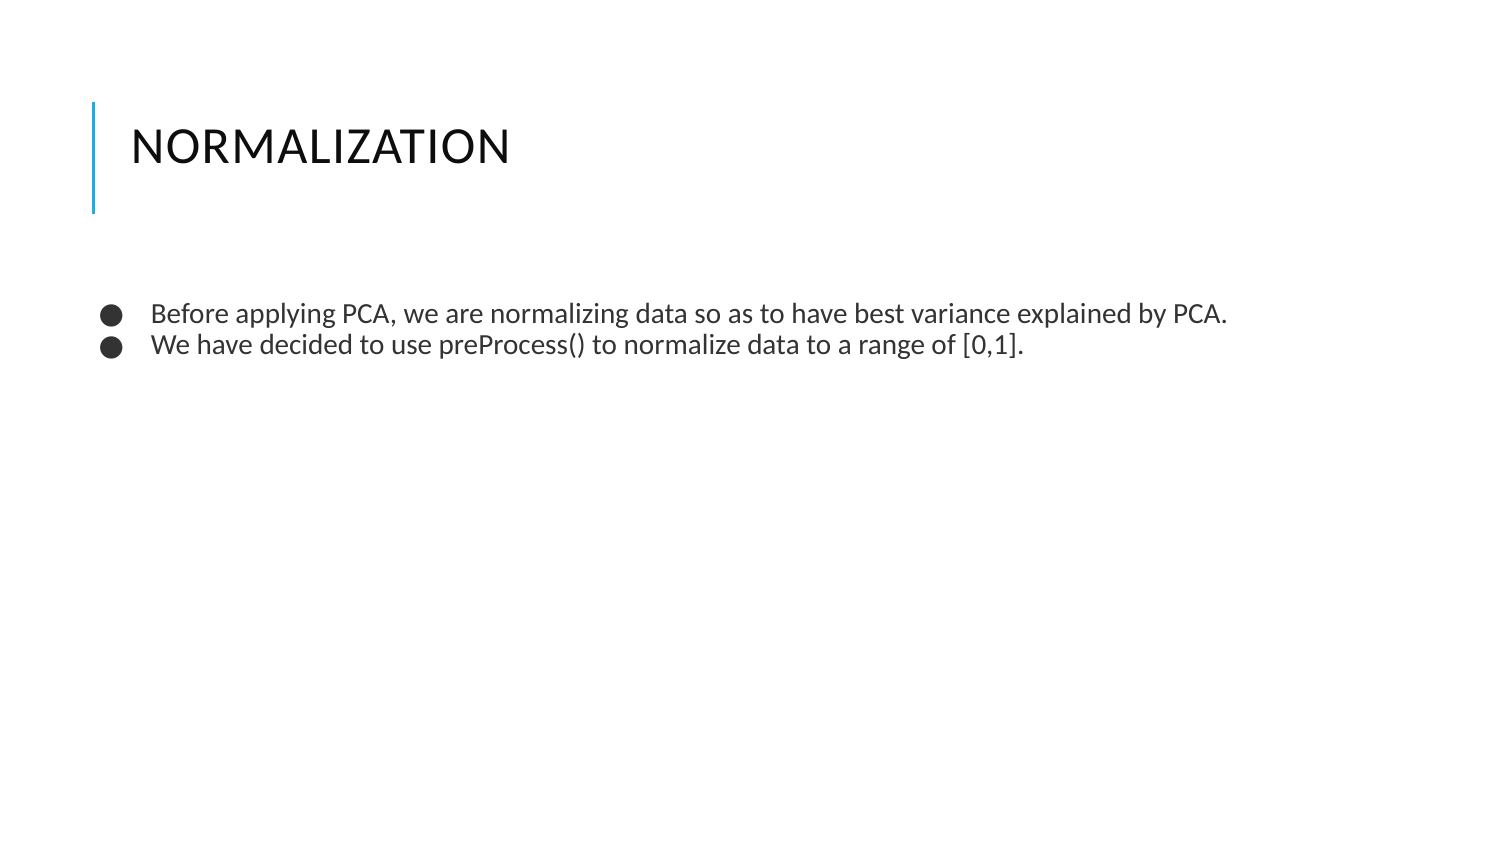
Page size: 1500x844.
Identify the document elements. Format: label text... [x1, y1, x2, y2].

title Normalization [115, 108, 1500, 203]
list Before applying PCA, we are normalizing data so as to have best variance explained by PCA. We have decided to use preProcess() to normalize data to a range of [0,1]. [60, 283, 1459, 844]
